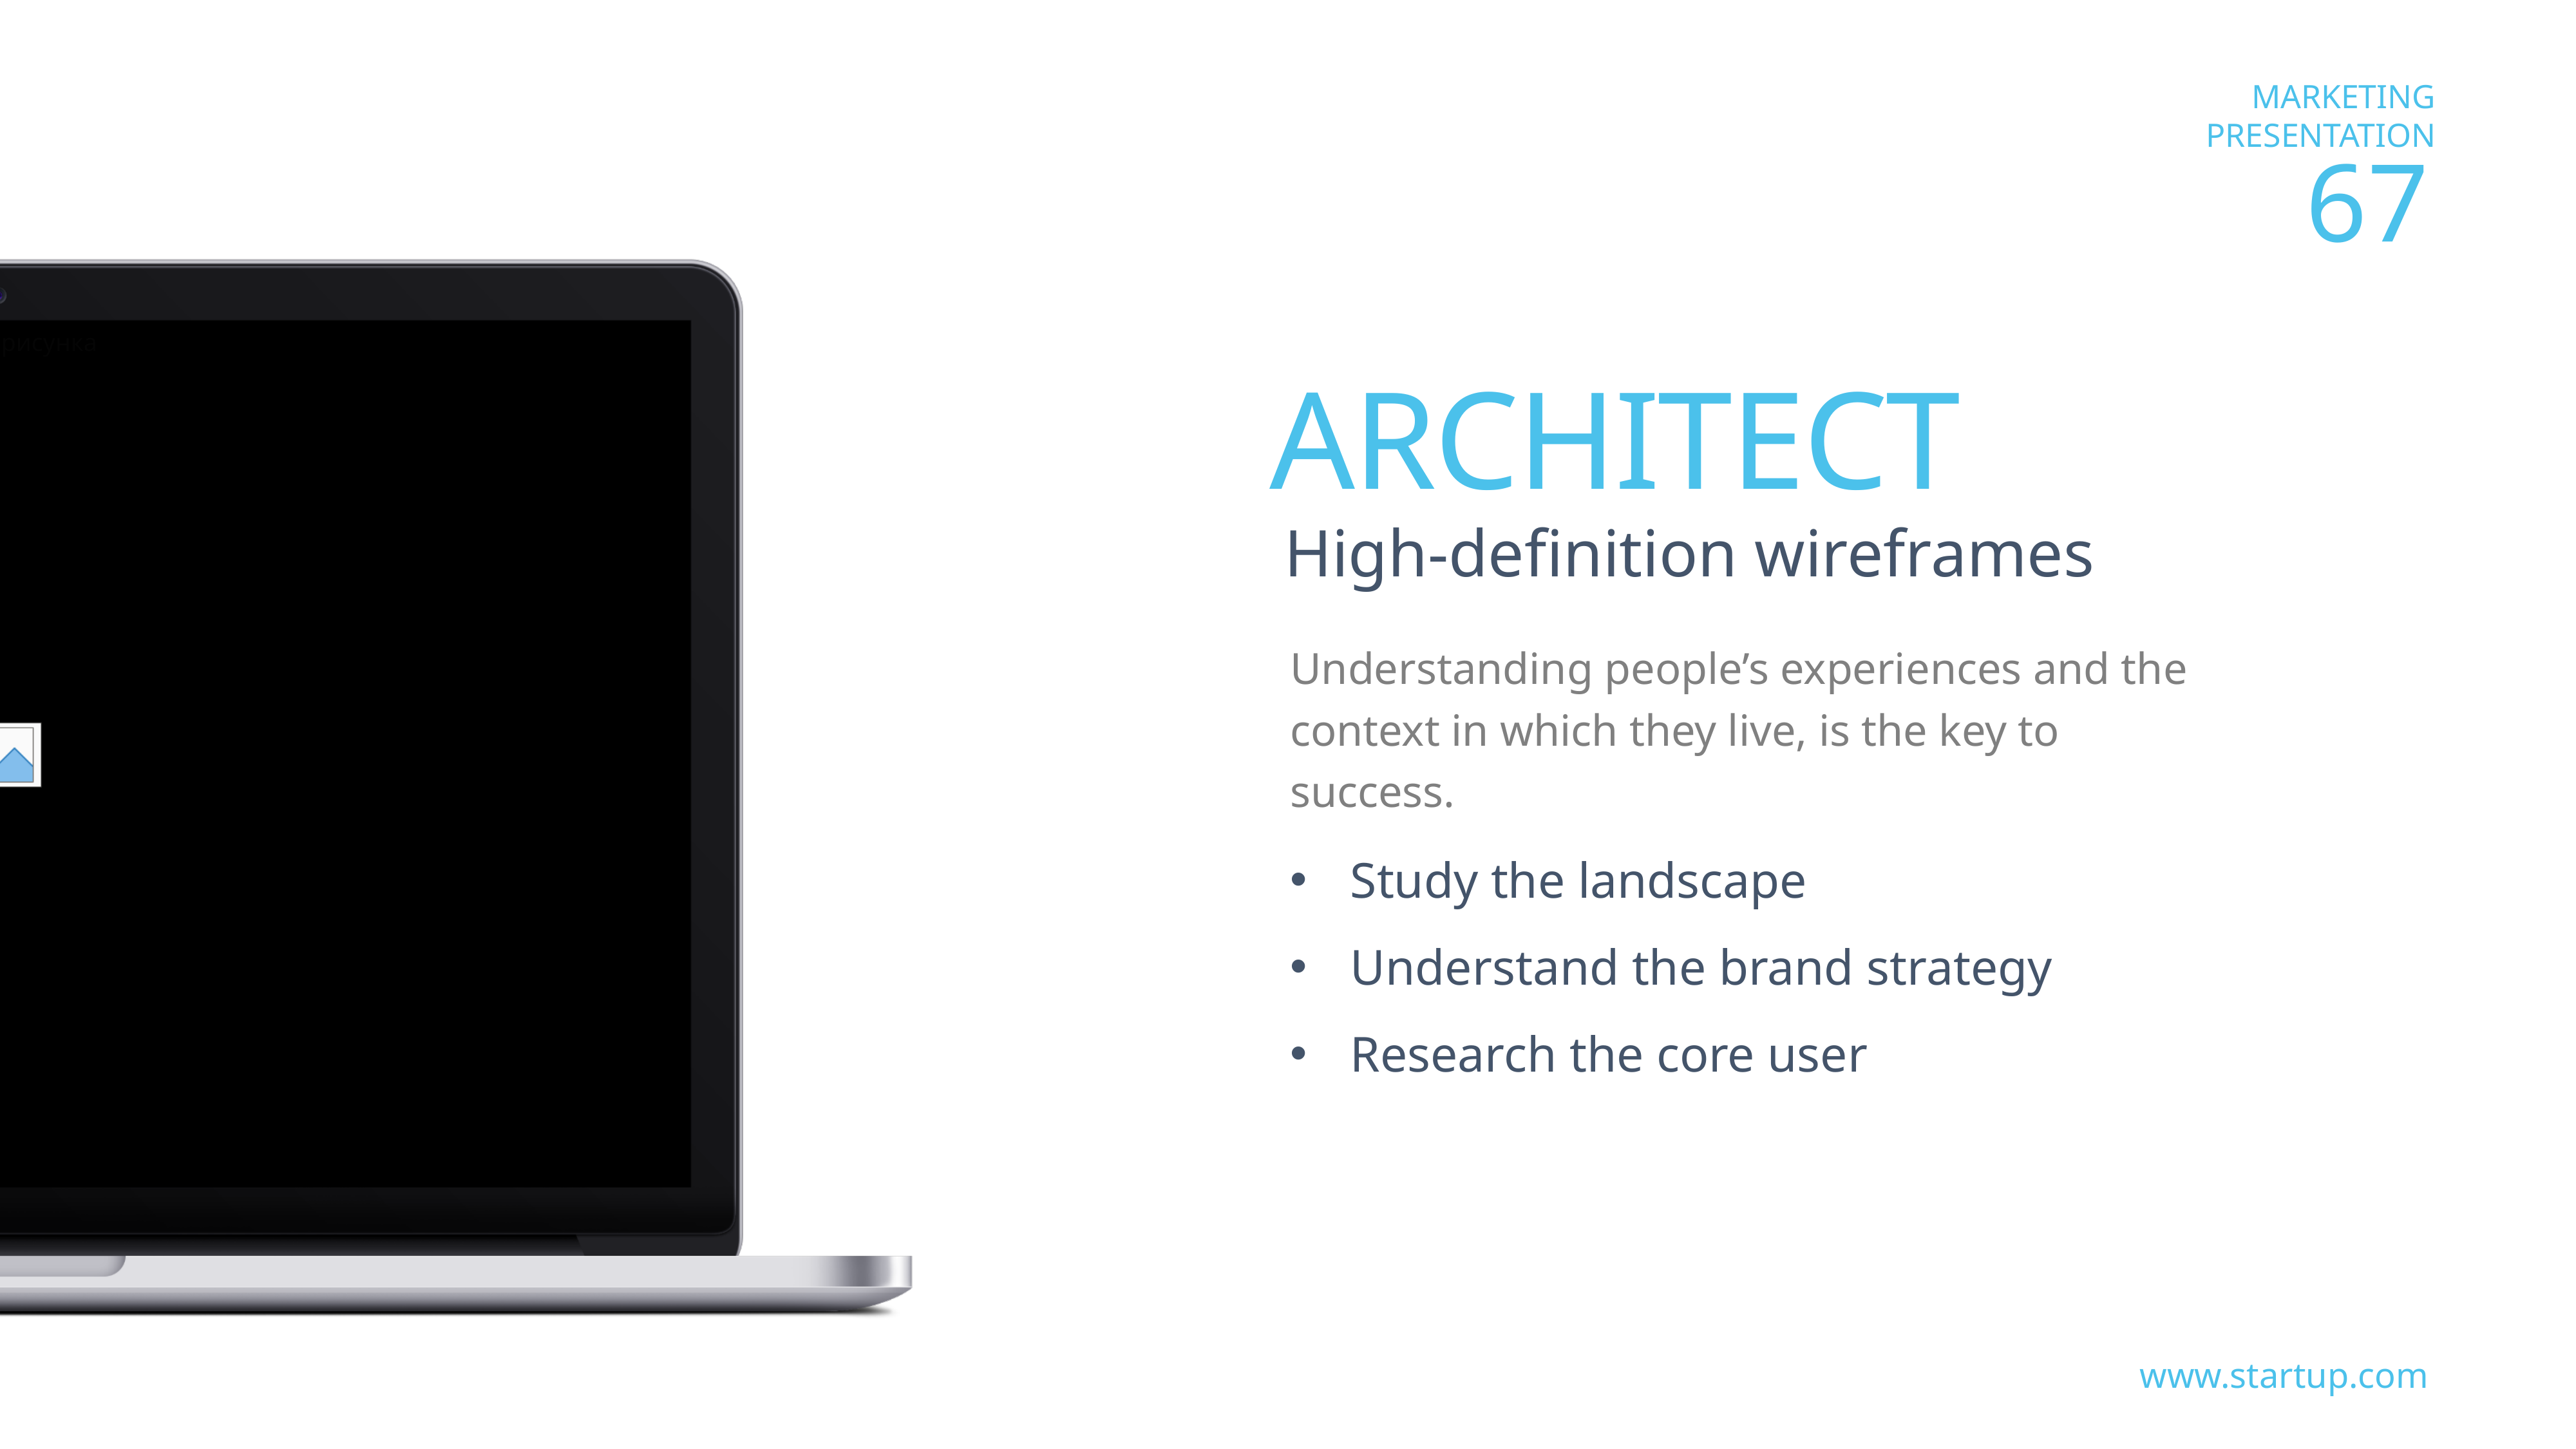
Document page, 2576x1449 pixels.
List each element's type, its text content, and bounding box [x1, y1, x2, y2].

text_box Understanding people’s experiences and the context in which they live, is the key to success. [1290, 630, 2205, 817]
text_box High-definition wireframes [1284, 512, 2095, 590]
picture [0, 237, 931, 1334]
text_box Study the landscape Understand the brand strategy Research the core user [1290, 820, 2289, 1082]
text_box ARCHITECT [1269, 354, 1961, 516]
